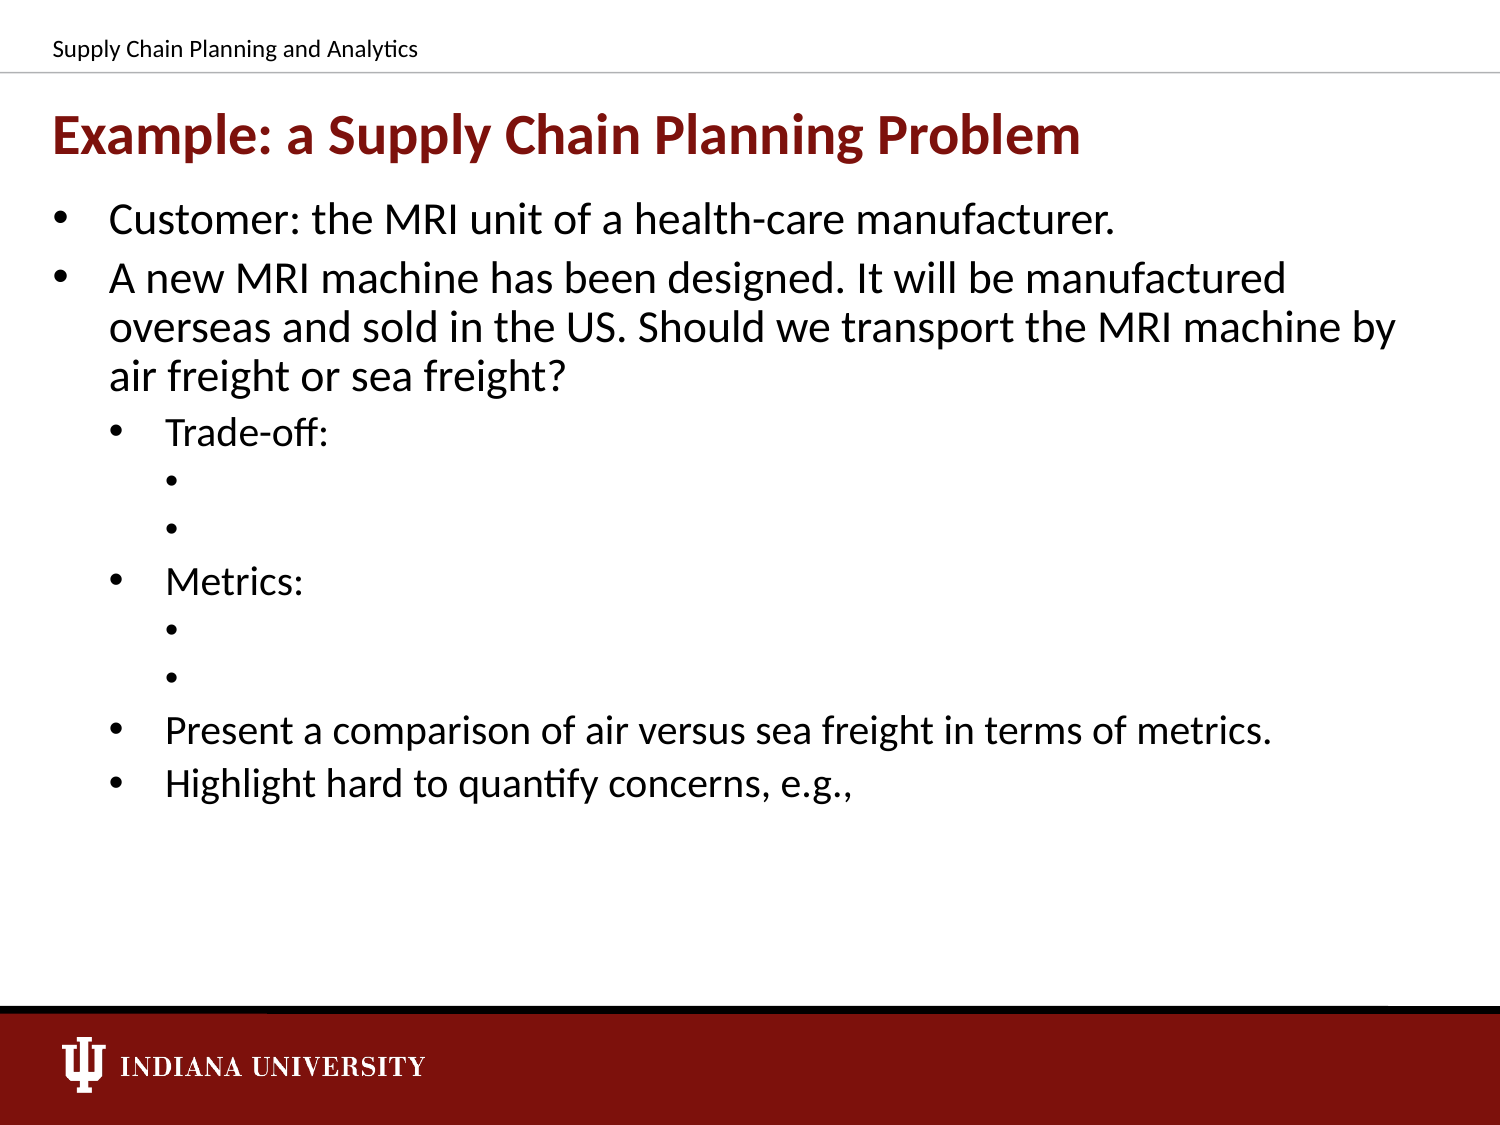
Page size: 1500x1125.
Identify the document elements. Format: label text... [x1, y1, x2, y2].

footer Supply Chain Planning and Analytics [37, 24, 850, 75]
picture [62, 1037, 425, 1098]
title Example: a Supply Chain Planning Problem [37, 87, 1417, 175]
list Customer: the MRI unit of a health-care manufacturer. A new MRI machine has been designed. It will be manufactured overseas and sold in the US. Should we transport the MRI machine by air freight or sea freight? Trade-off: Metrics: Present a comparison of air versus sea freight in terms of metrics. Highlight hard to quantify concerns, e.g., [37, 187, 1417, 967]
